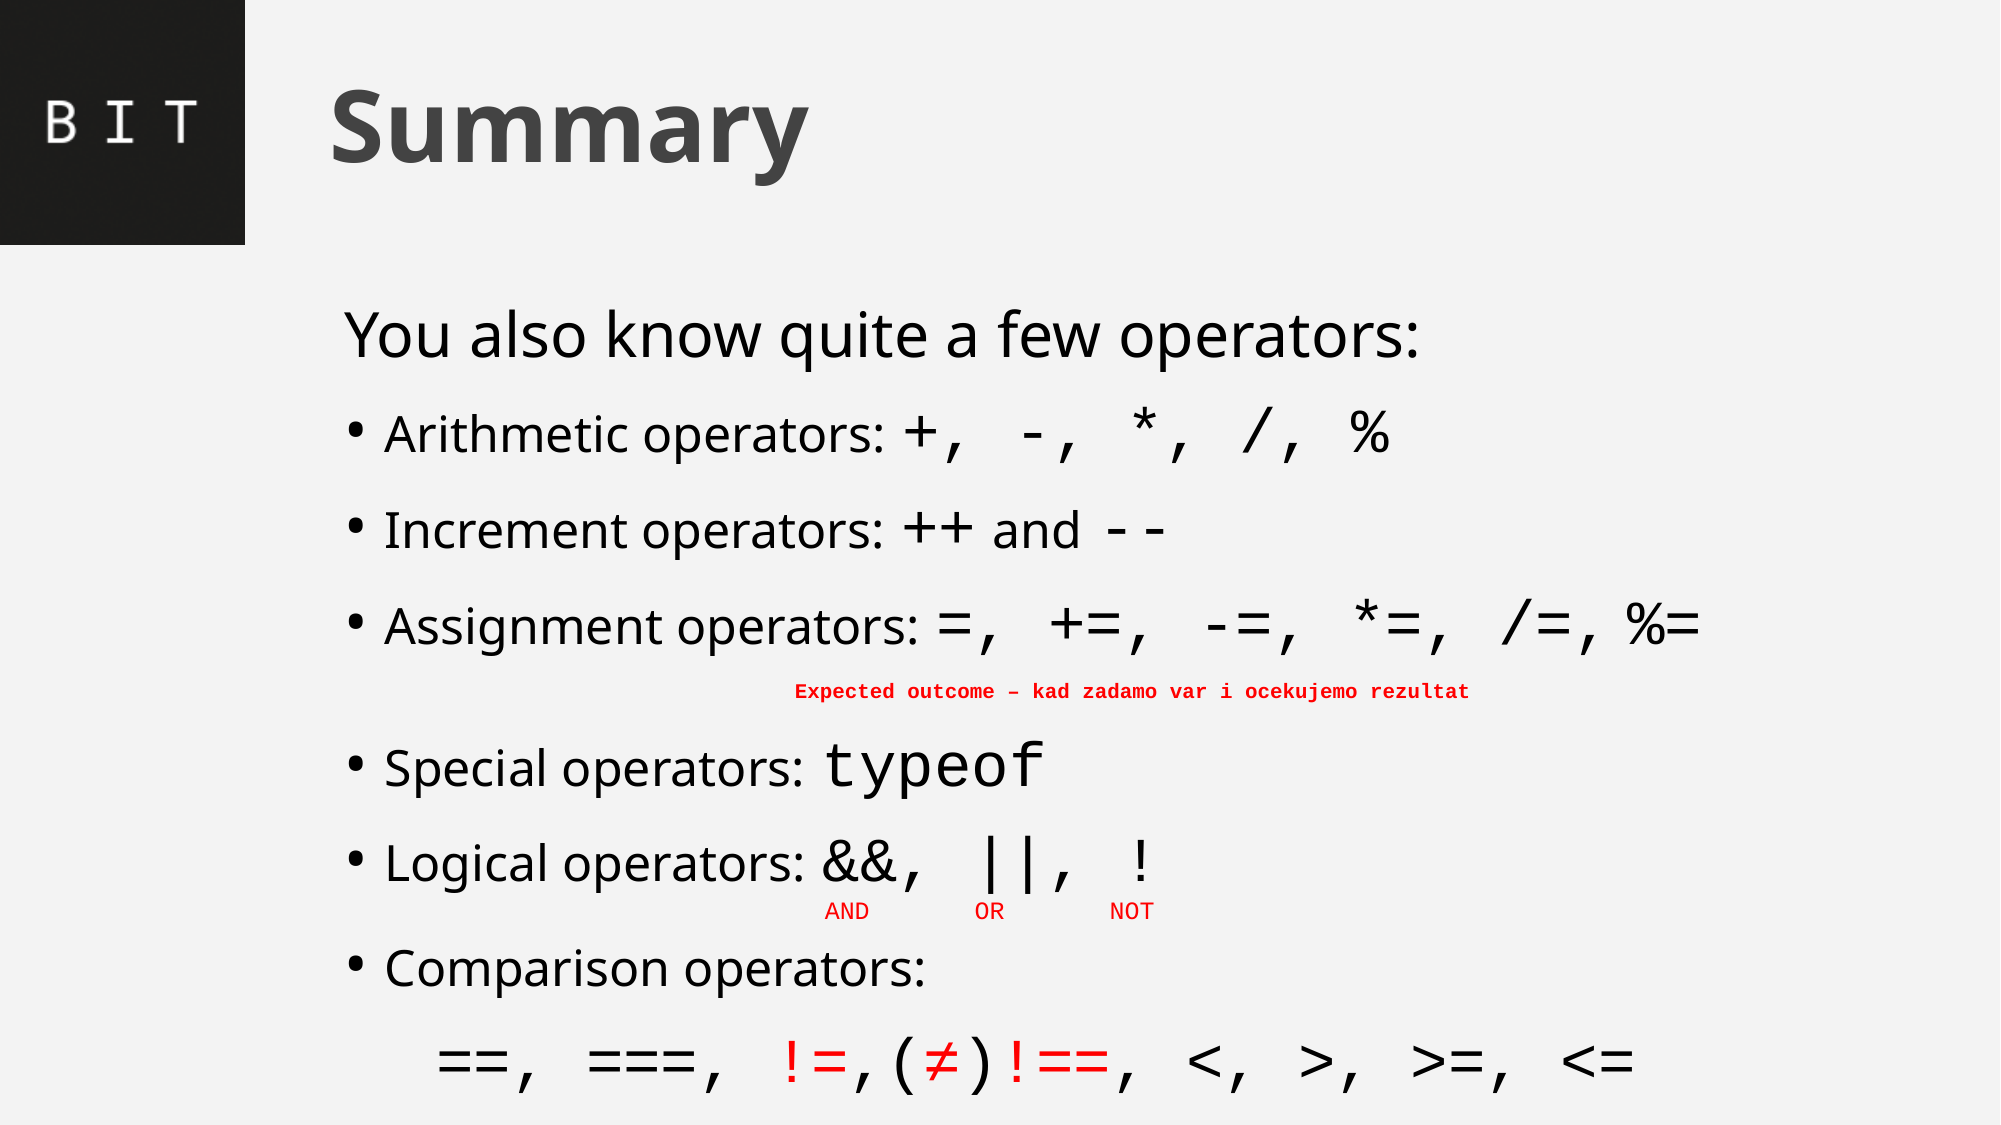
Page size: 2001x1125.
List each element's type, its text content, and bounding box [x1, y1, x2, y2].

text_box You also know quite a few operators: • Arithmetic operators: +, -, *, /, % • Increment operators: ++ and -- • Assignment operators: =, +=, -=, *=, /=, %= Expected outcome – kad zadamo var i ocekujemo rezultat • Special operators: typeof • Logical operators: &&, ||, ! AND OR NOT • Comparison operators: ==, ===, !=,(≠)!==, <, >, >=, <= [329, 279, 1799, 1035]
text_box Summary [314, 0, 1809, 245]
picture [0, 0, 245, 245]
